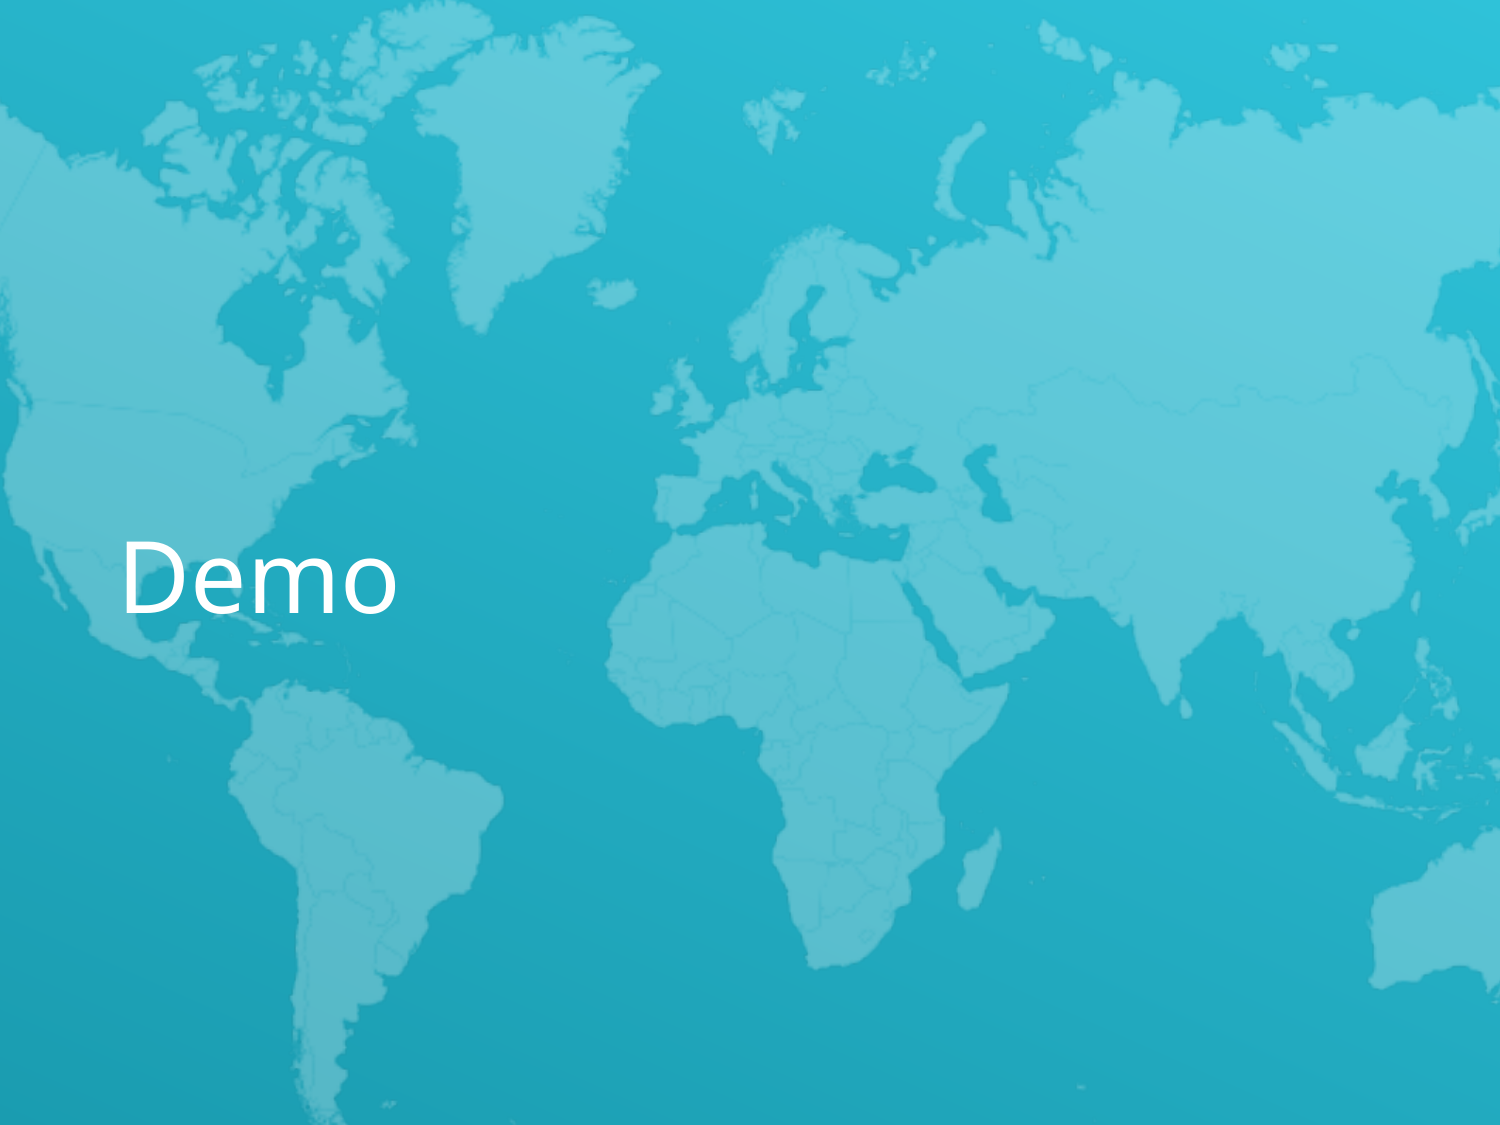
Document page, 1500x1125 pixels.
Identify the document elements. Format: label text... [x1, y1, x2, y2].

list Demo [102, 524, 1346, 1125]
